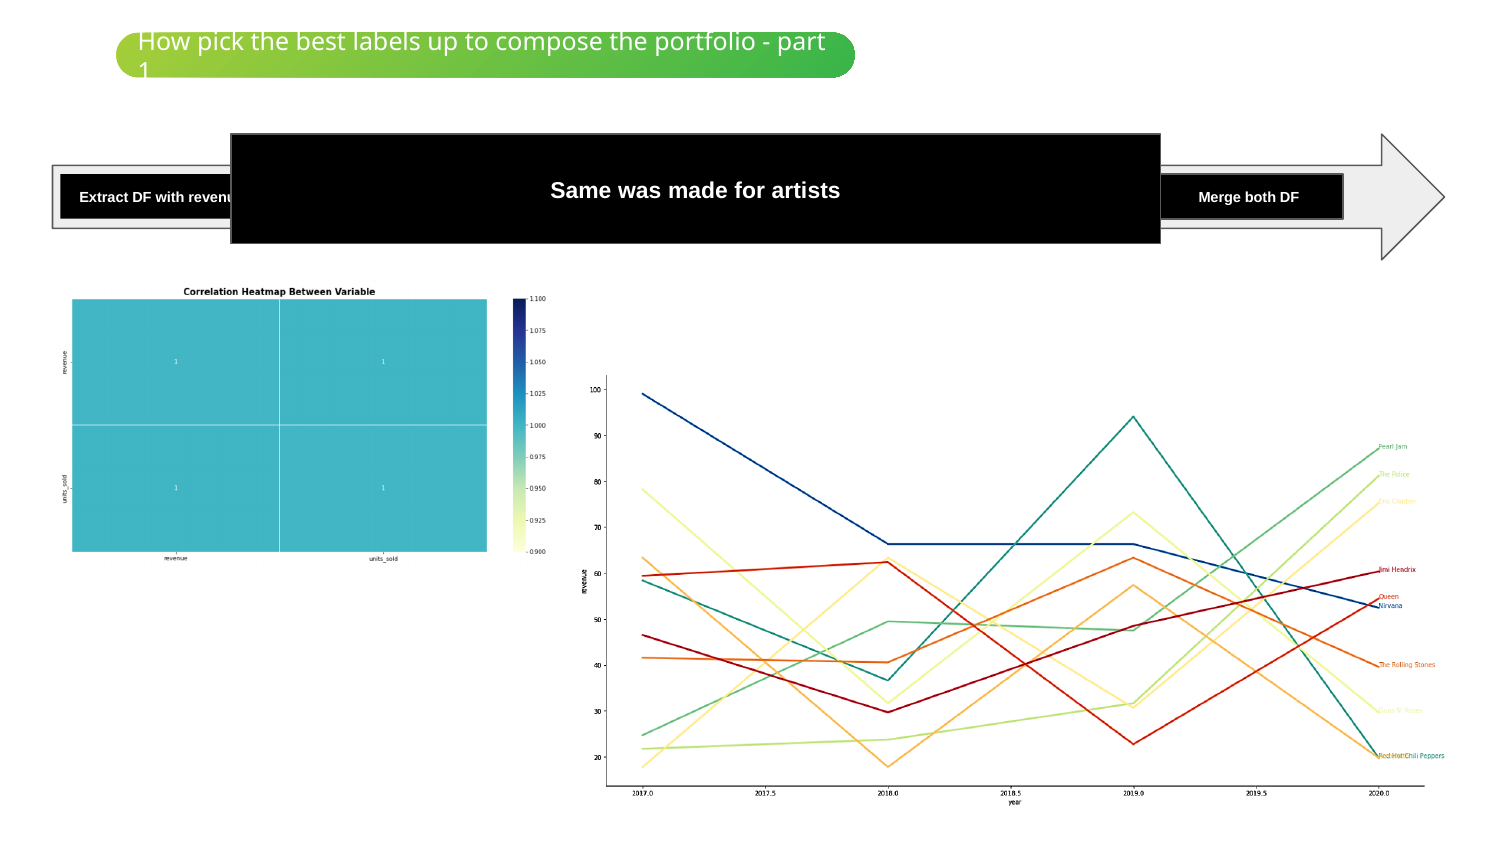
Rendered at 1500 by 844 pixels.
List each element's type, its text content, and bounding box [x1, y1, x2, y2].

picture [52, 274, 1486, 813]
text_box How pick the best labels up to compose the portfolio - part 1 [116, 32, 855, 78]
text_box Extract DF with revenue and quantity of units sold per track per year [60, 174, 231, 219]
text_box Merge both DF [1161, 174, 1343, 219]
text_box Same was made for artists [231, 134, 1161, 244]
text_box [52, 165, 231, 229]
text_box [1161, 134, 1445, 260]
